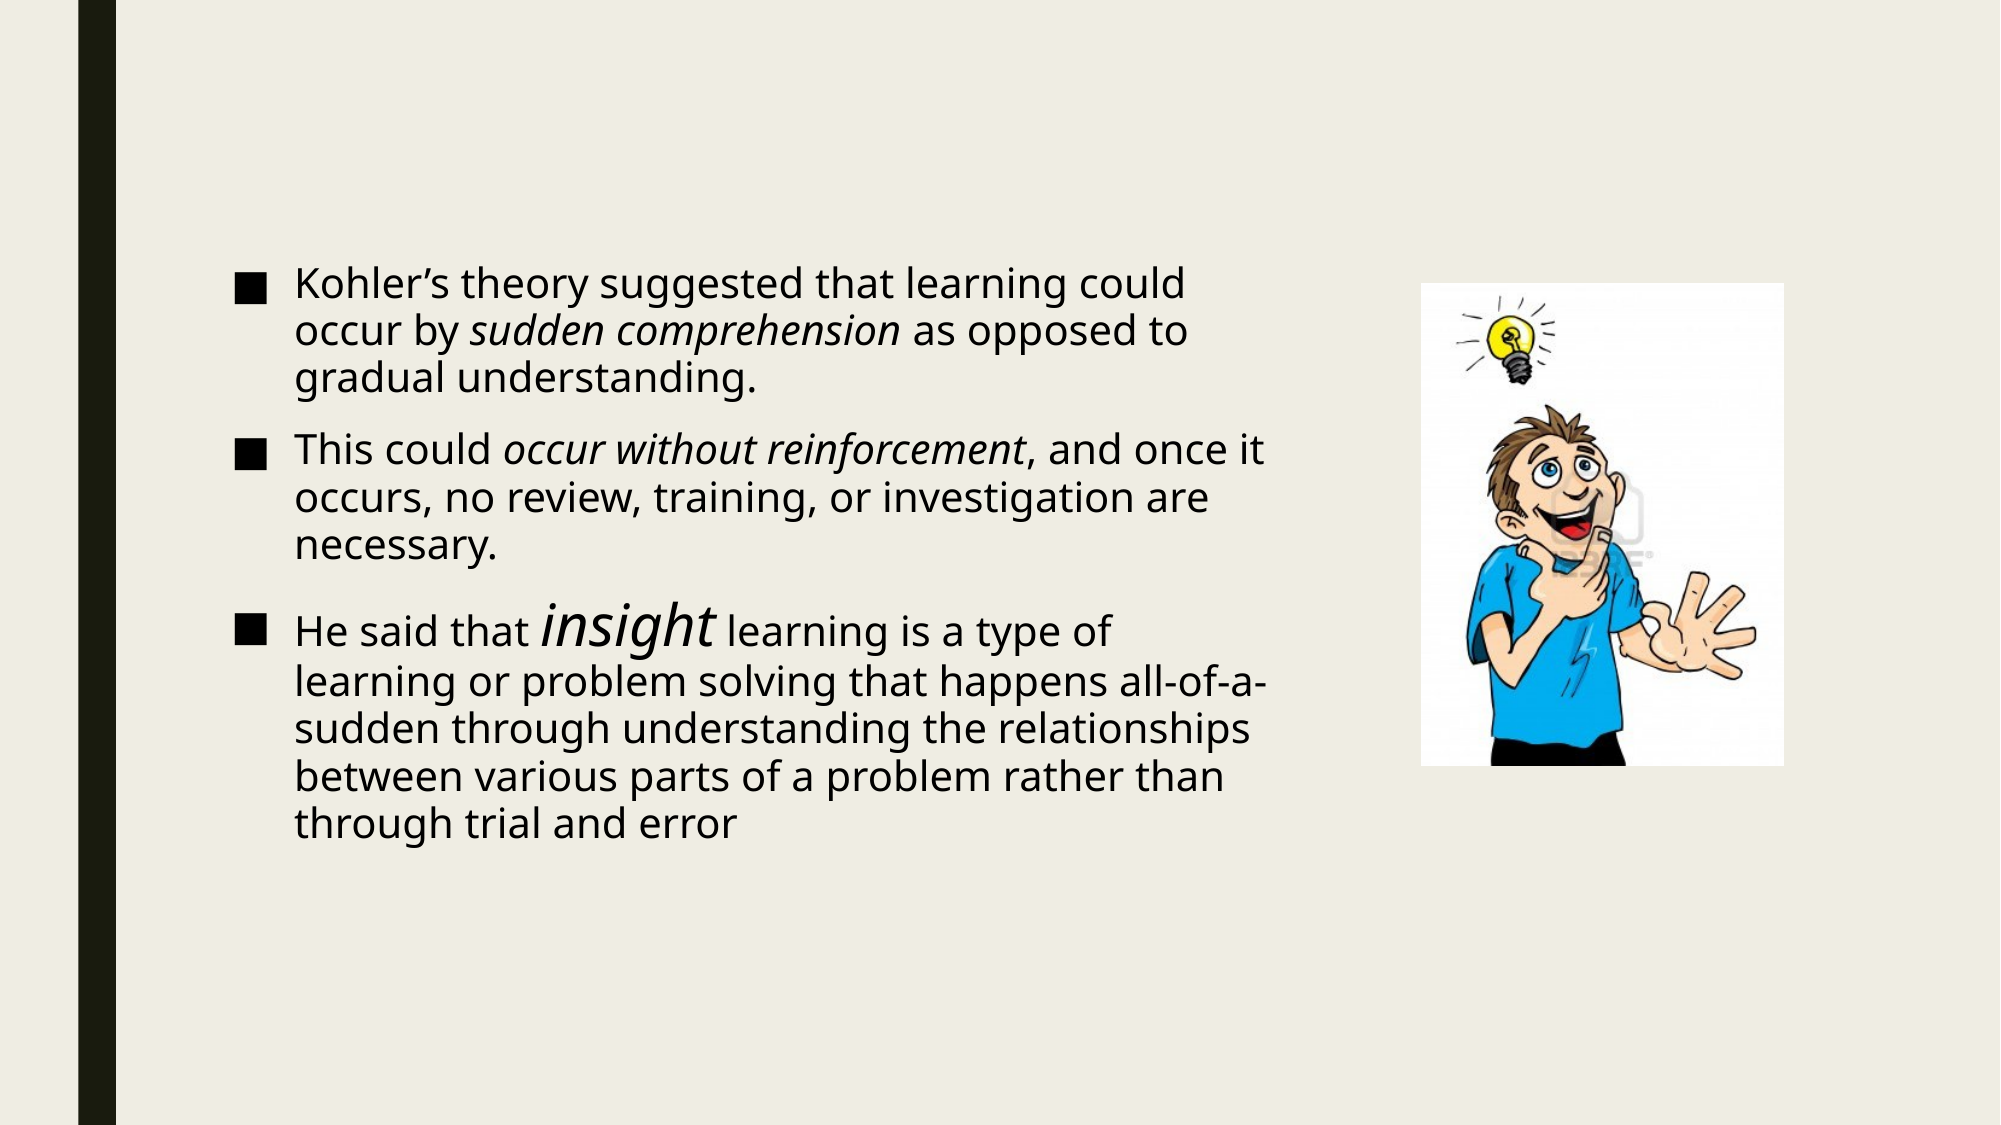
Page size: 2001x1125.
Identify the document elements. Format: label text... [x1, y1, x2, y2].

list Kohler’s theory suggested that learning could occur by sudden comprehension as opposed to gradual understanding. This could occur without reinforcement, and once it occurs, no review, training, or investigation are necessary. He said that insight learning is a type of learning or problem solving that happens all-of-a-sudden through understanding the relationships between various parts of a problem rather than through trial and error [216, 253, 1293, 1054]
picture [1421, 283, 1784, 766]
